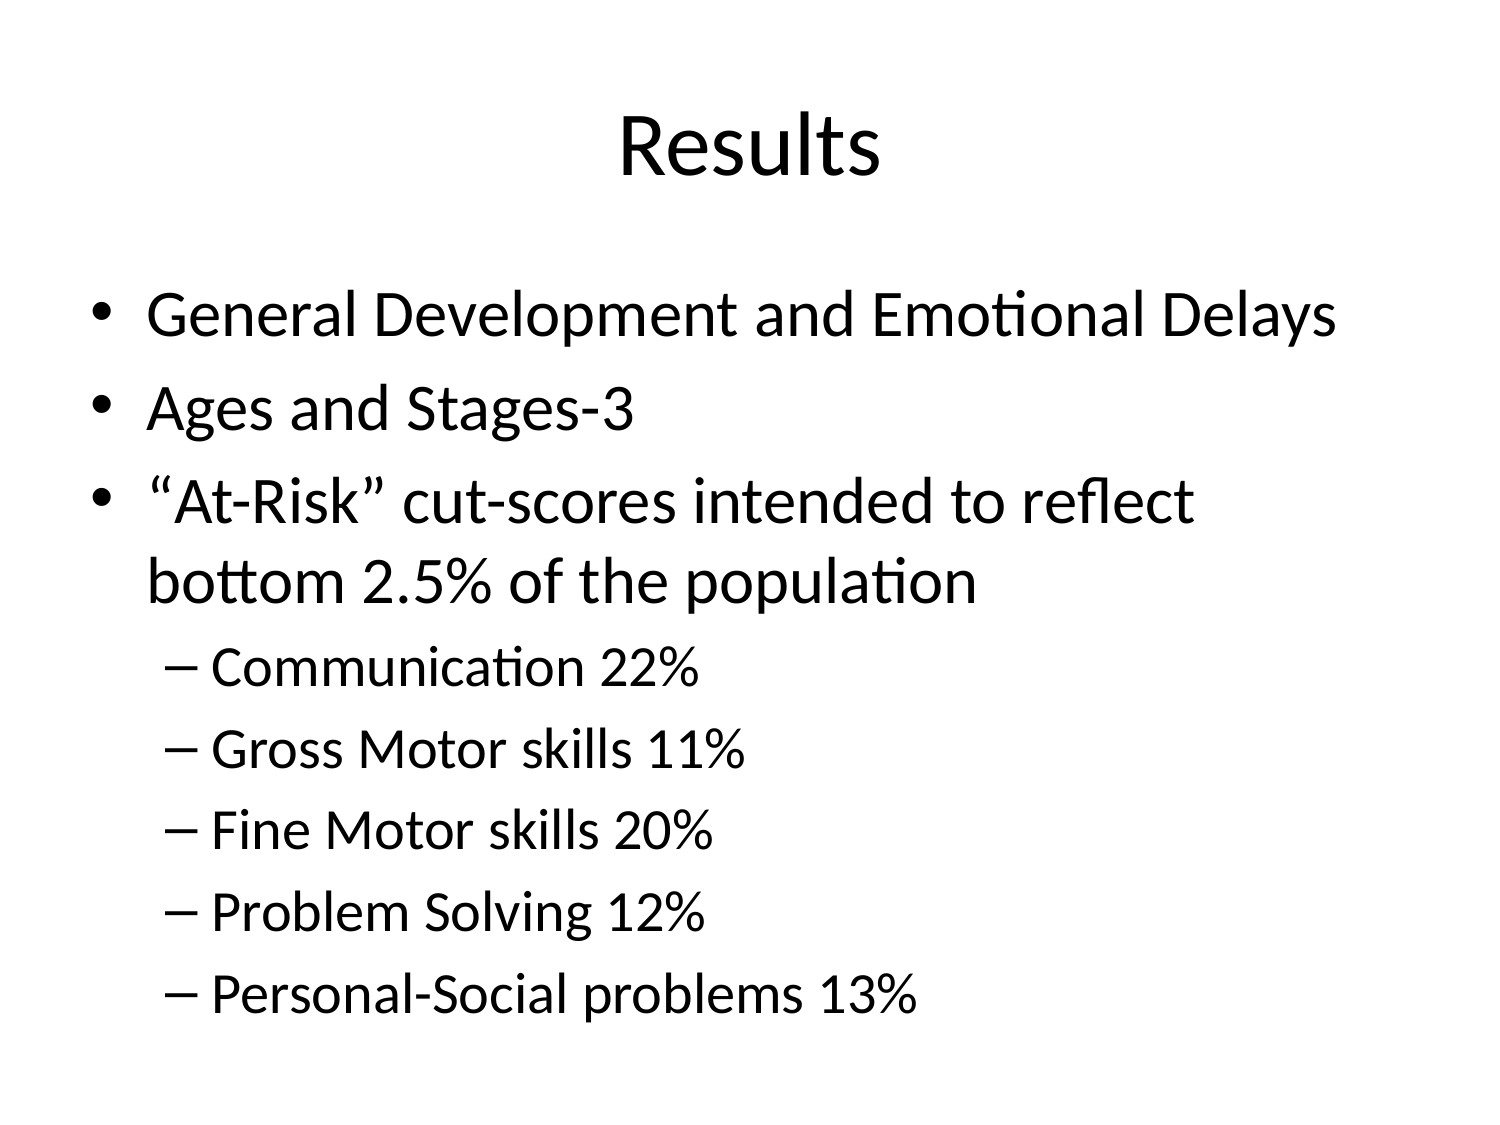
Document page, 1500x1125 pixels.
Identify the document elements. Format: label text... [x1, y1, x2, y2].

title Results [75, 45, 1425, 233]
list General Development and Emotional Delays Ages and Stages-3 “At-Risk” cut-scores intended to reflect bottom 2.5% of the population Communication 22% Gross Motor skills 11% Fine Motor skills 20% Problem Solving 12% Personal-Social problems 13% [75, 262, 1425, 1063]
